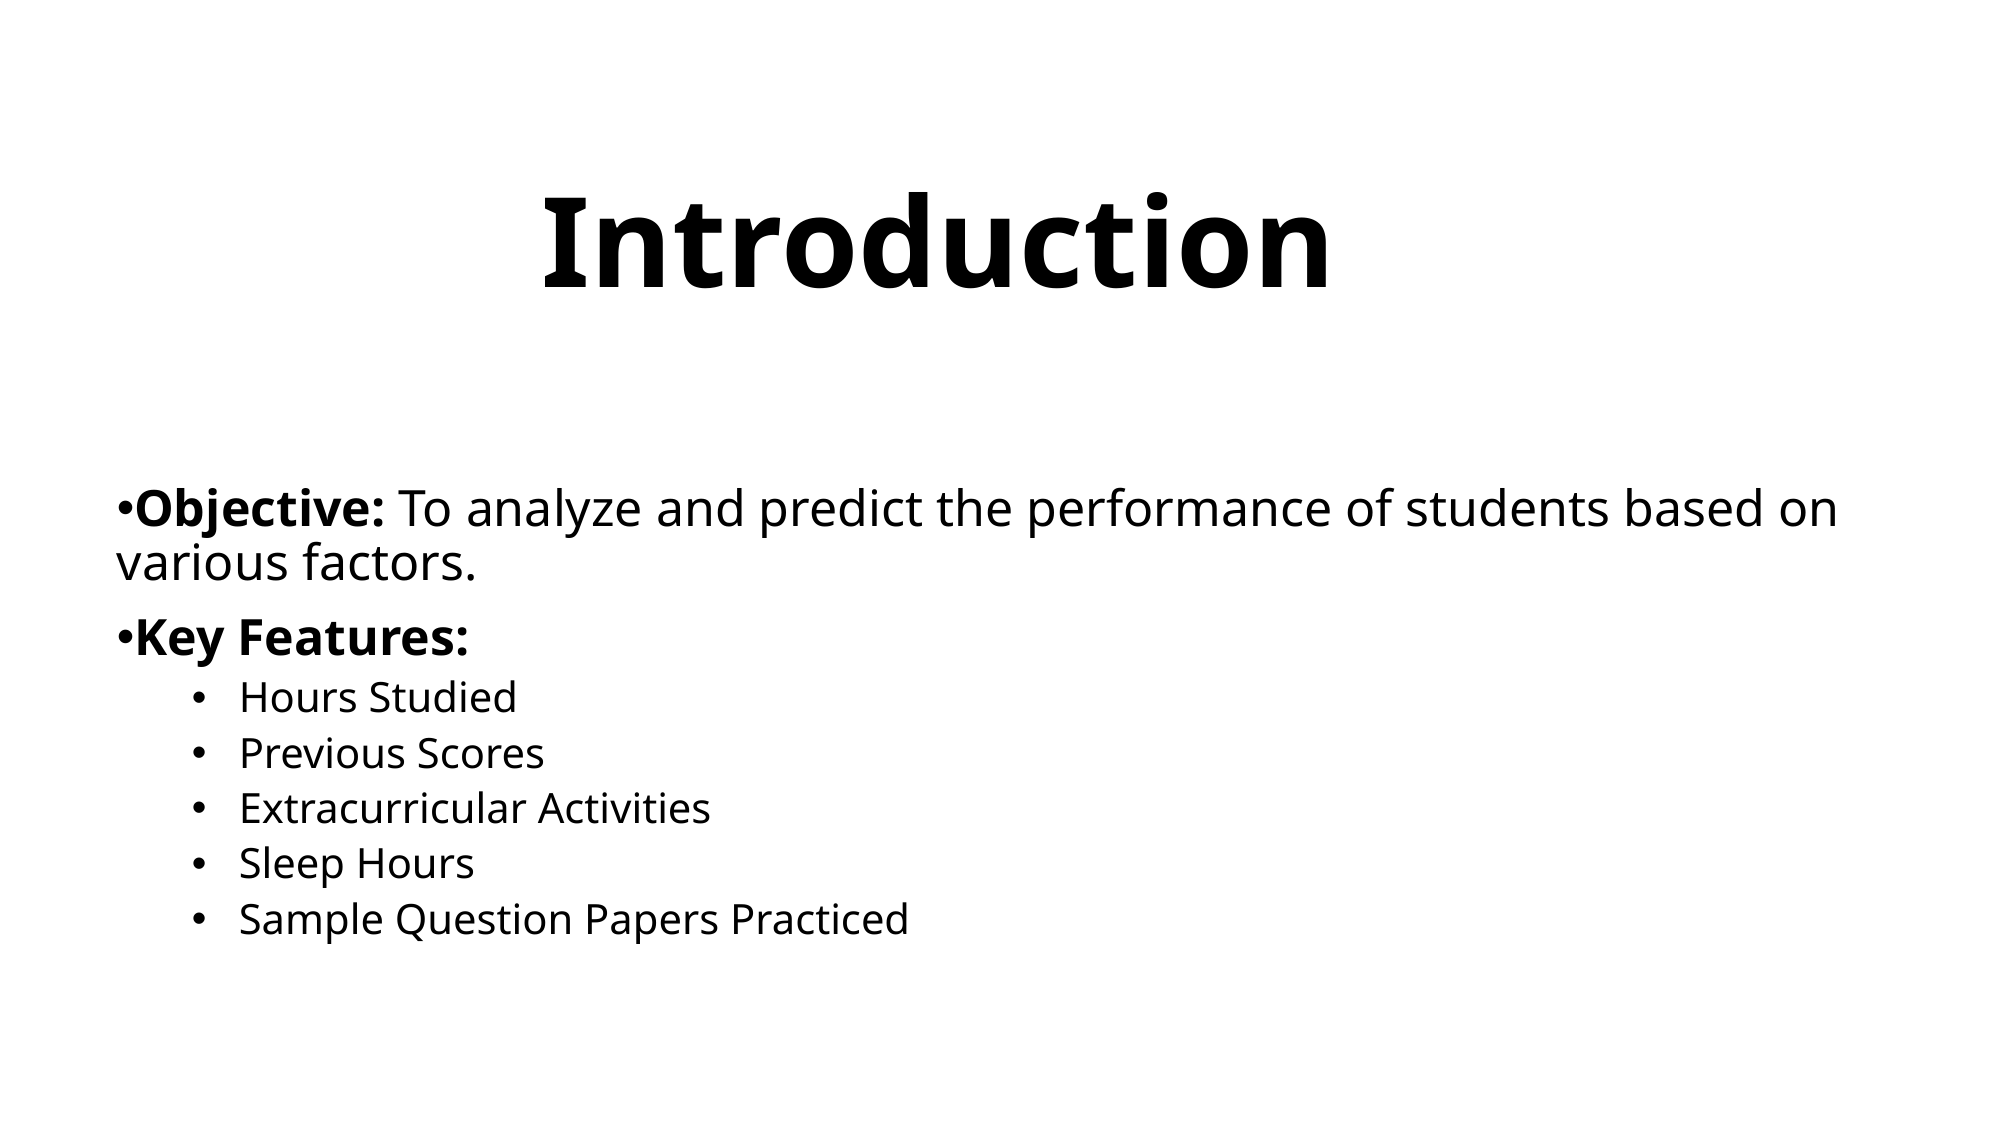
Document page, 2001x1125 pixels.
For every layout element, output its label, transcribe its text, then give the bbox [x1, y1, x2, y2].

subtitle Objective: To analyze and predict the performance of students based on various factors. Key Features: Hours Studied Previous Scores Extracurricular Activities Sleep Hours Sample Question Papers Practiced [101, 475, 1935, 975]
title Introduction [128, 96, 1750, 322]
